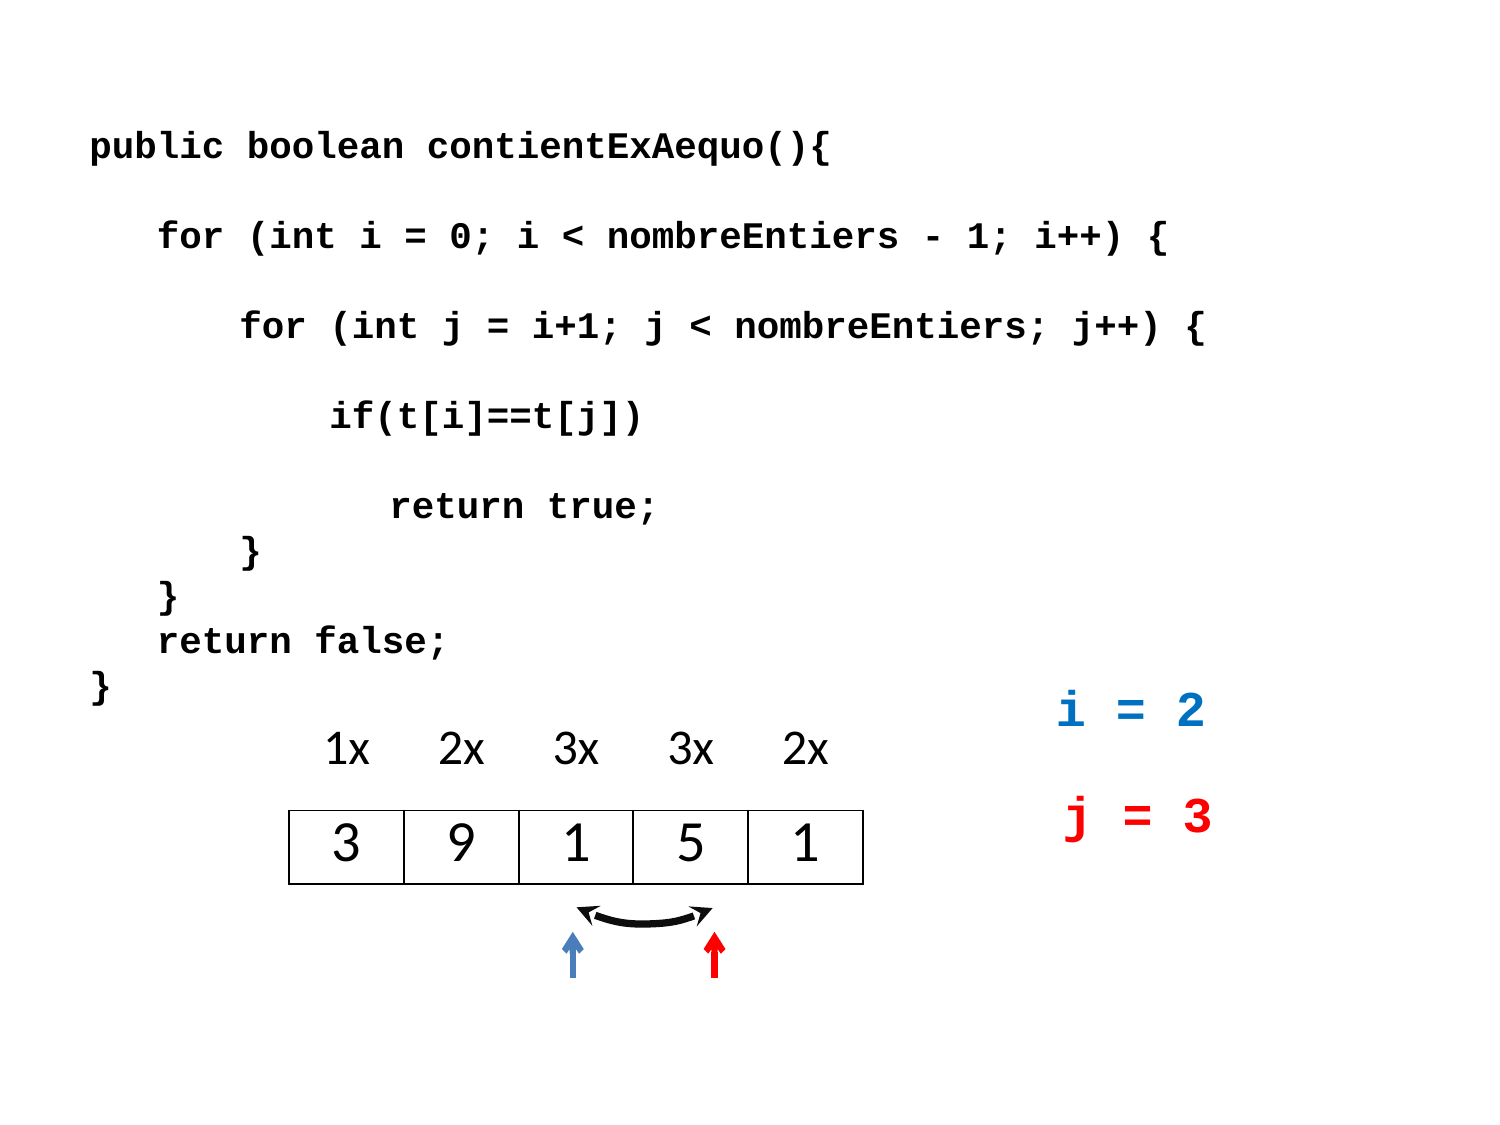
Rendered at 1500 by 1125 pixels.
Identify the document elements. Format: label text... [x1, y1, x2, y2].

table_header 3 [290, 811, 403, 883]
table_header 2x [404, 719, 519, 785]
text_box j = 3 [1047, 775, 1228, 850]
table_header 1 [749, 811, 862, 883]
table_header 3x [519, 719, 633, 785]
table_header 9 [405, 811, 518, 883]
table_header 5 [664, 811, 747, 883]
table_header 1x [289, 719, 404, 785]
table_header 1 [520, 811, 625, 883]
table_header 3x [633, 719, 748, 785]
text_box [576, 775, 713, 925]
text_box public boolean contientExAequo(){ for (int i = 0; i < nombreEntiers - 1; i++) { for (int j = i+1; j < nombreEntiers; j++) { if(t[i]==t[j]) return true; } } return false; } [74, 113, 1481, 714]
table_header 2x [748, 719, 863, 785]
text_box i = 2 [1041, 714, 1221, 744]
